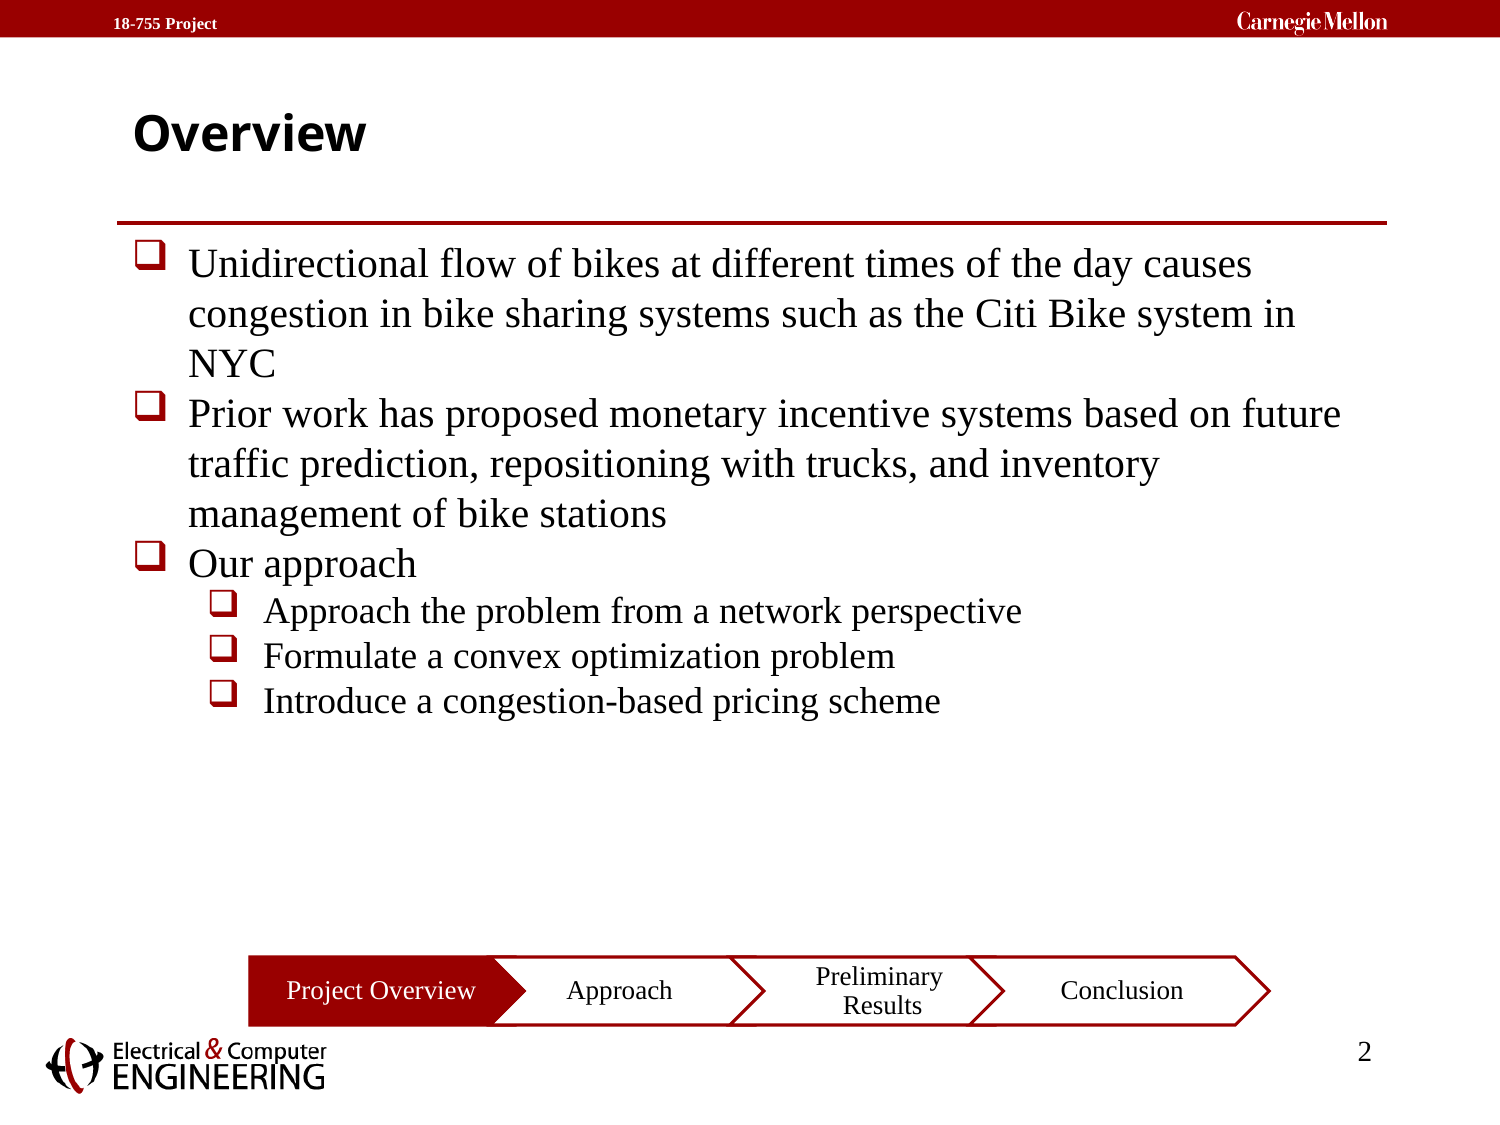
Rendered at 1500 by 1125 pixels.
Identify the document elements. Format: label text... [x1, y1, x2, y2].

text_box Unidirectional flow of bikes at different times of the day causes congestion in bike sharing systems such as the Citi Bike system in NYC Prior work has proposed monetary incentive systems based on future traffic prediction, repositioning with trucks, and inventory management of bike stations Our approach Approach the problem from a network perspective Formulate a convex optimization problem Introduce a congestion-based pricing scheme [117, 228, 1363, 729]
slide_number 2 [1074, 1025, 1388, 1100]
picture [1237, 11, 1388, 36]
picture [37, 1030, 338, 1100]
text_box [249, 957, 525, 1025]
title Overview [117, 41, 1388, 223]
